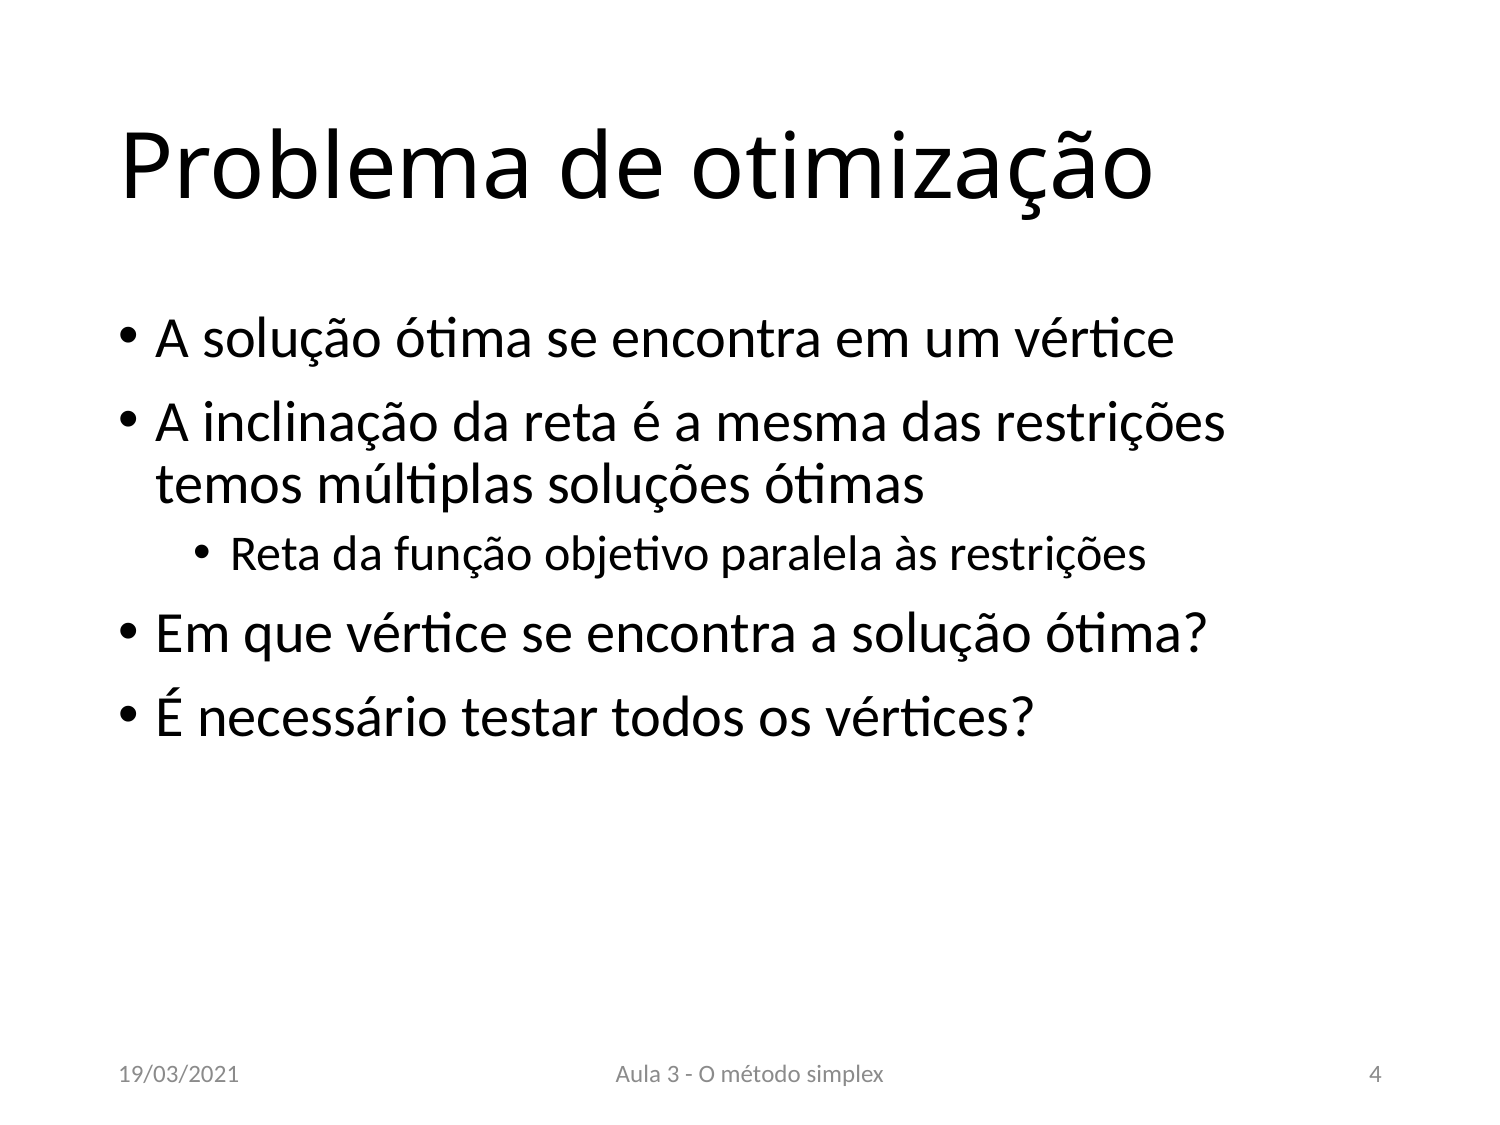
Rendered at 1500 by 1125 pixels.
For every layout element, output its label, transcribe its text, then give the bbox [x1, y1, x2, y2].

list A solução ótima se encontra em um vértice A inclinação da reta é a mesma das restrições temos múltiplas soluções ótimas Reta da função objetivo paralela às restrições Em que vértice se encontra a solução ótima? É necessário testar todos os vértices? [103, 299, 1397, 1014]
title Problema de otimização [103, 59, 1397, 278]
slide_number 4 [1059, 1042, 1397, 1103]
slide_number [103, 1042, 441, 1103]
footer Aula 3 - O método simplex [496, 1042, 1004, 1103]
